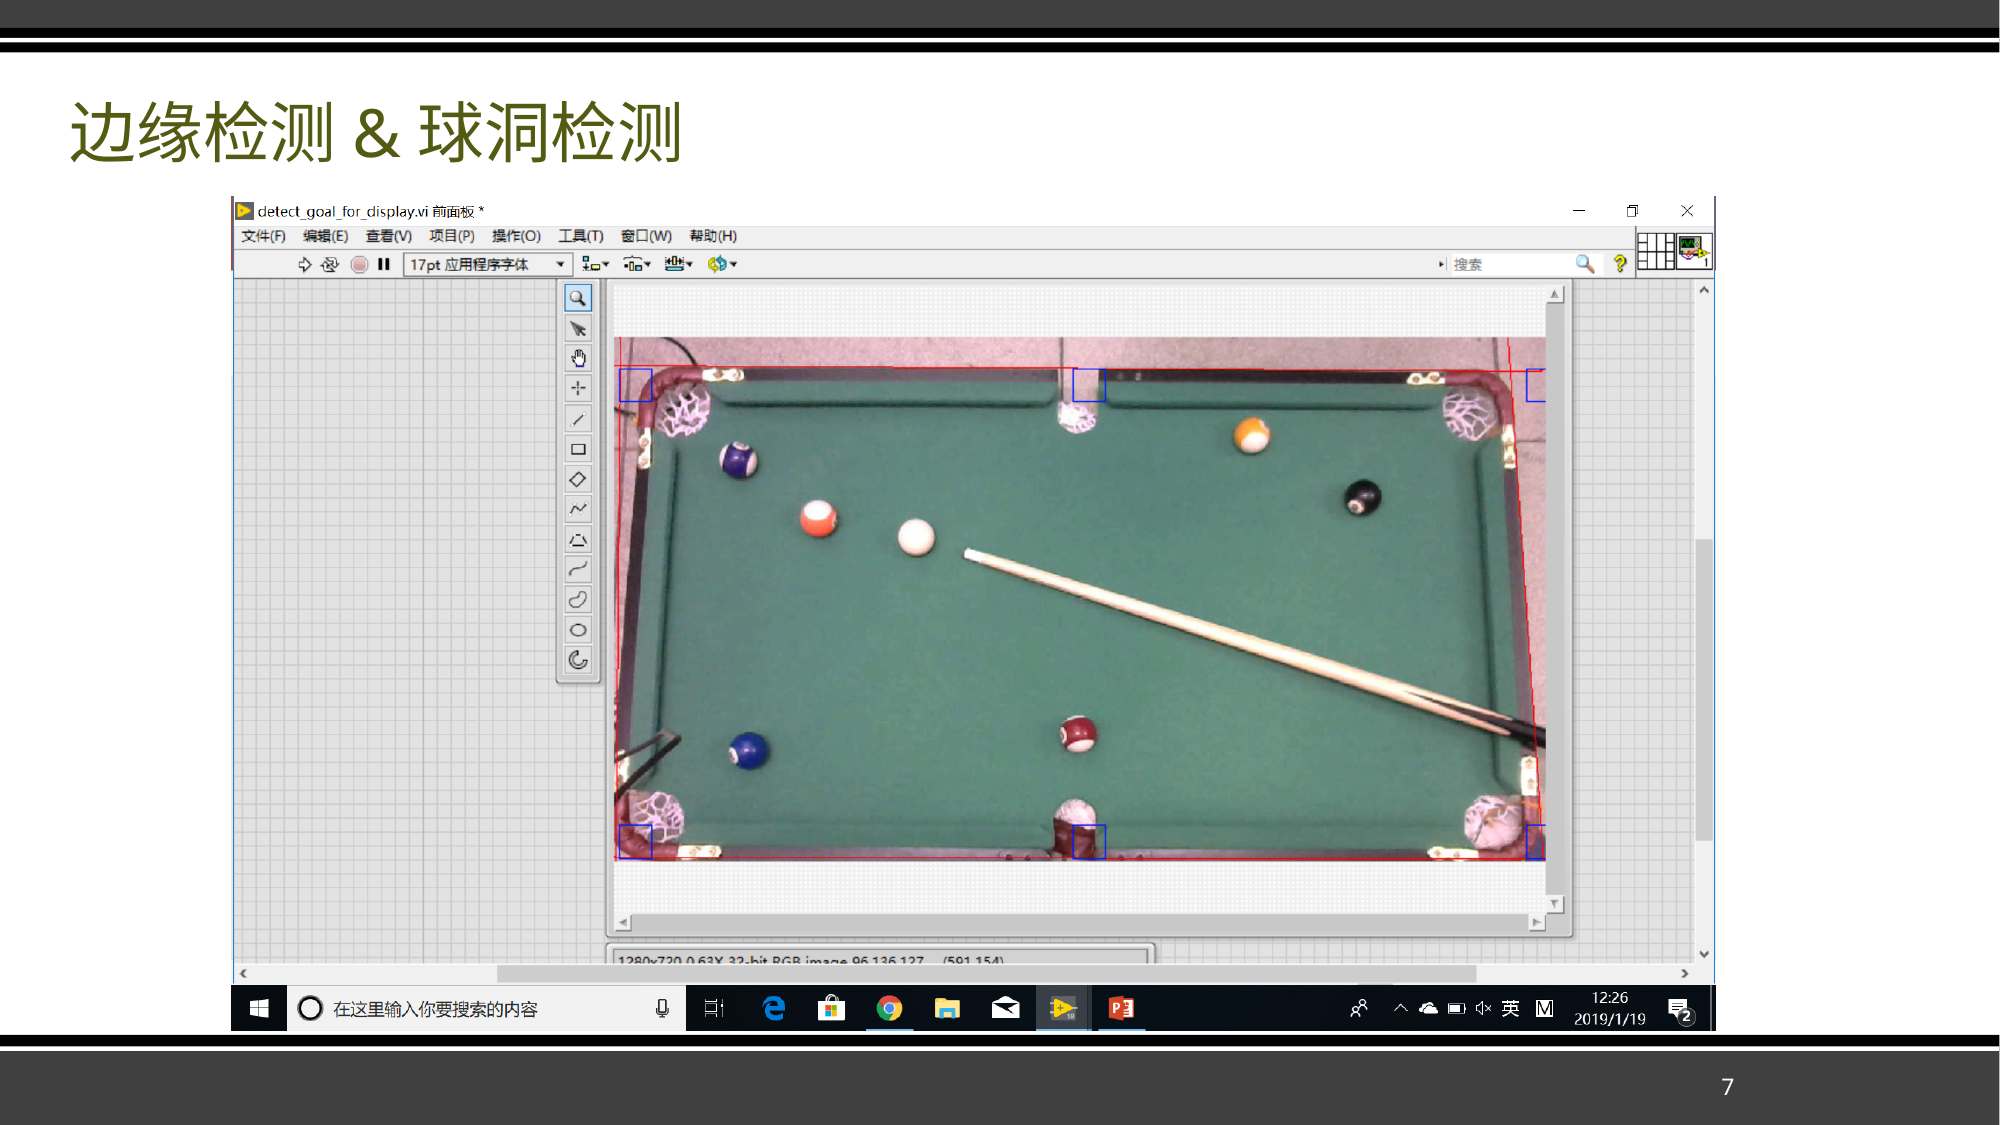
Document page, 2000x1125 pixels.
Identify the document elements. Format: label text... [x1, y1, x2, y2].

title 边缘检测&球洞检测 [54, 4, 1555, 180]
slide_number 7 [1596, 1069, 1750, 1107]
picture [231, 195, 1717, 1032]
